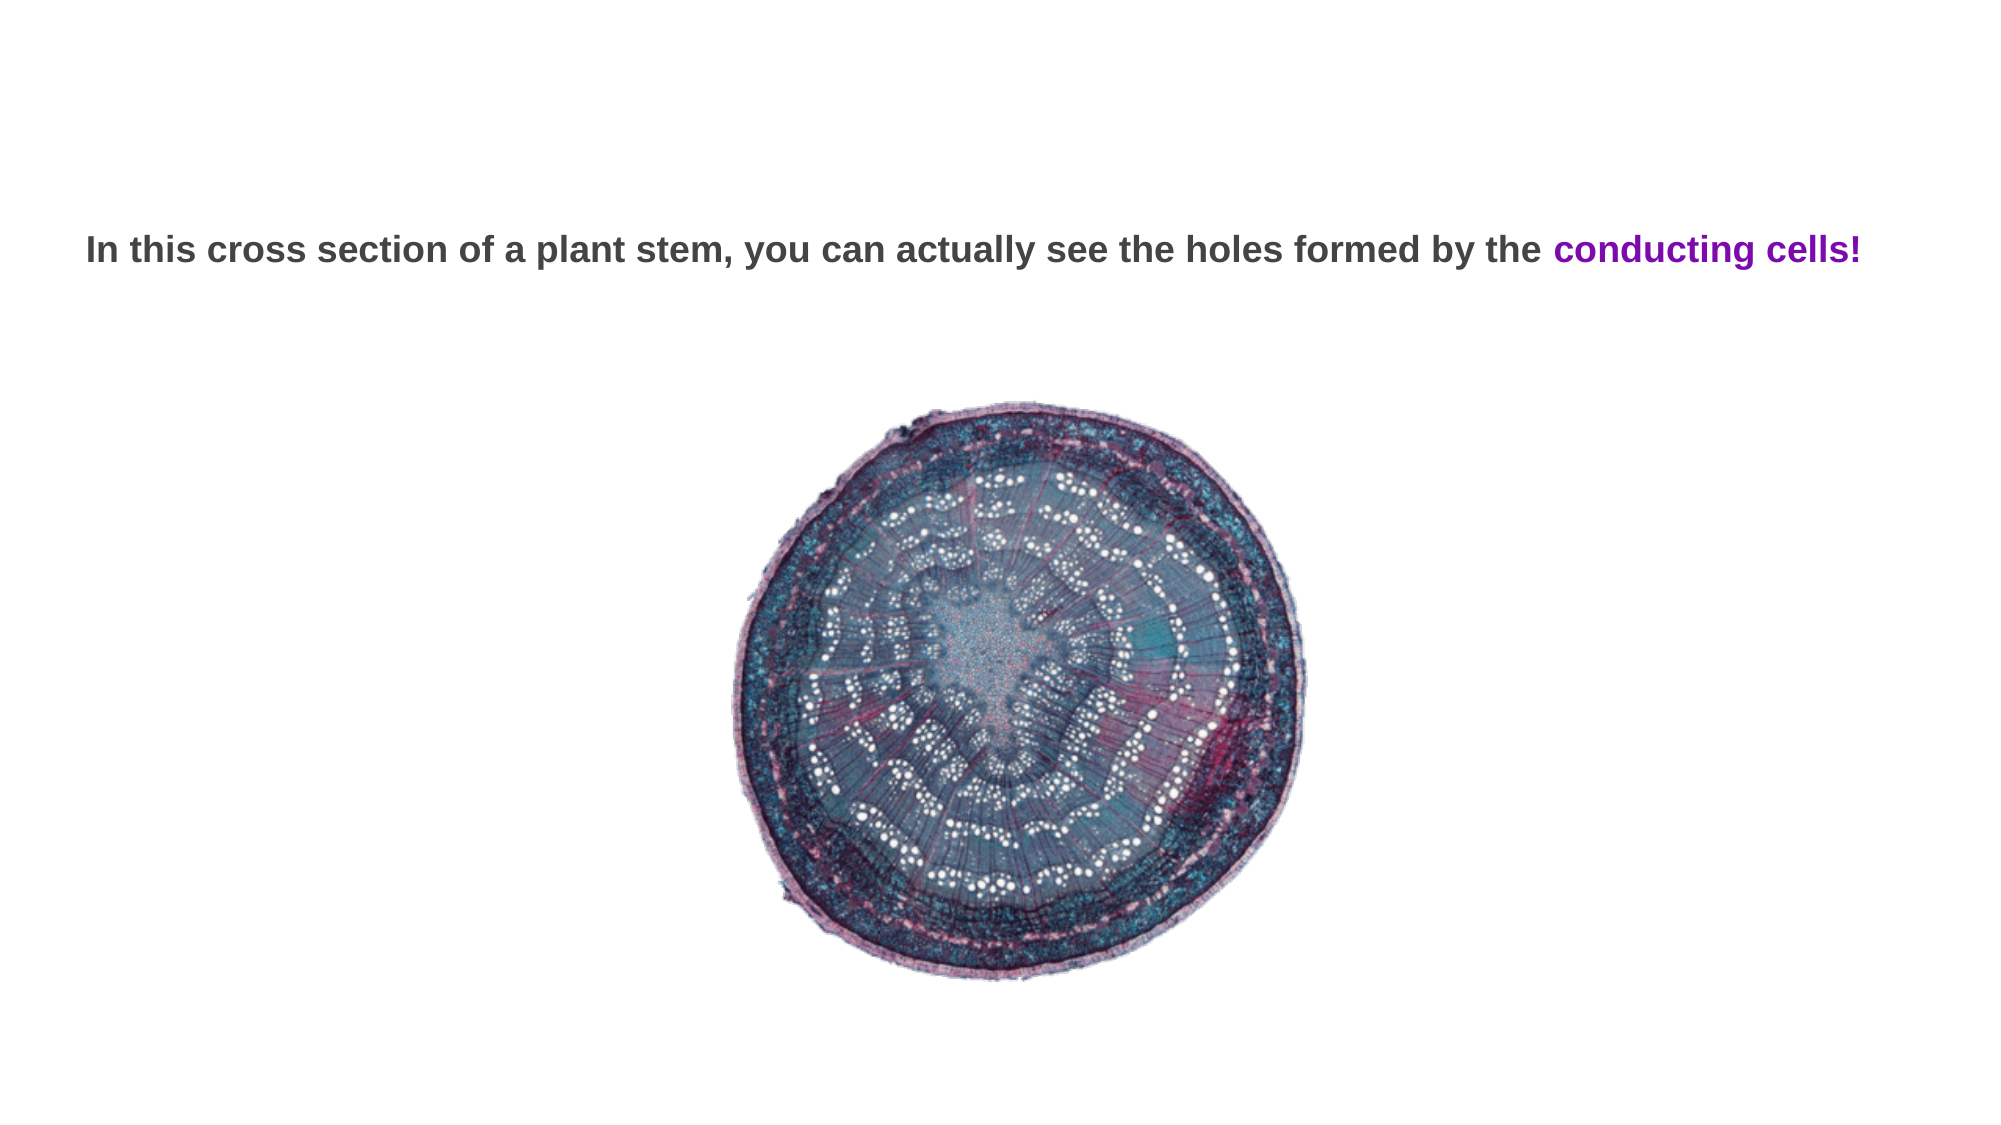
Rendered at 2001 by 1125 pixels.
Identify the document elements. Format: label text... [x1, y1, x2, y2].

picture [710, 380, 1336, 988]
text_box In this cross section of a plant stem, you can actually see the holes formed by the conducting cells! [66, 217, 1882, 278]
